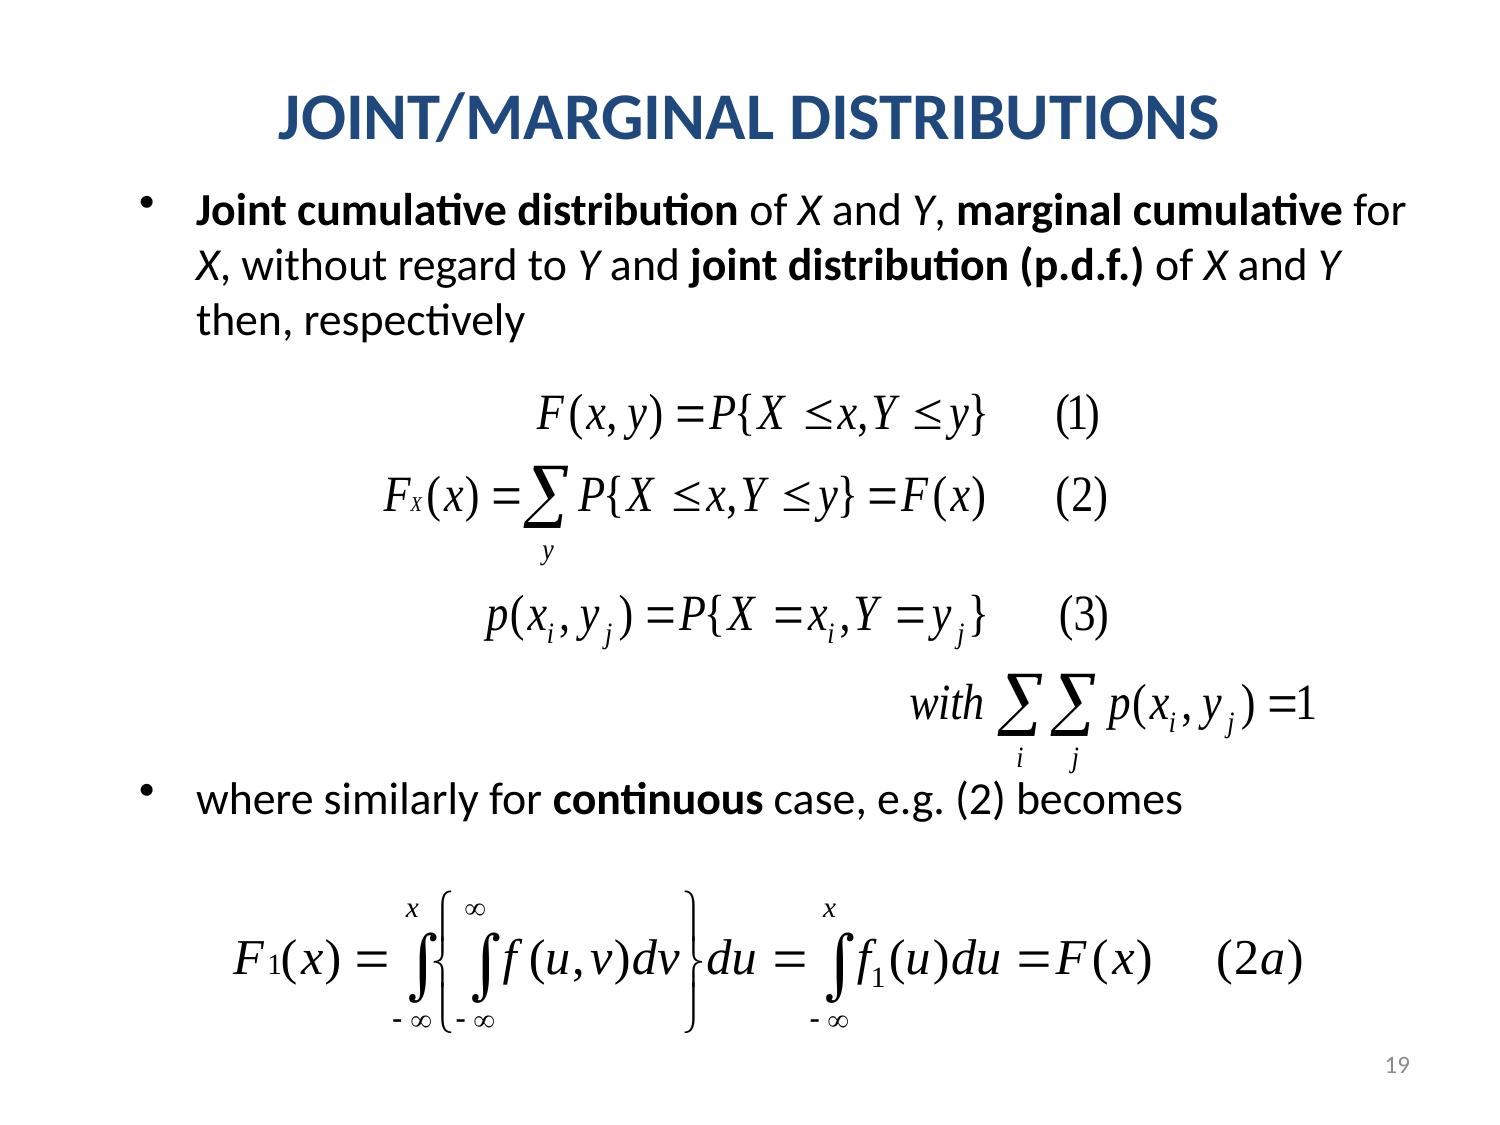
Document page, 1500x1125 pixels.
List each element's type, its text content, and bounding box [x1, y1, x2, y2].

slide_number 19 [1074, 1067, 1425, 1103]
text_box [223, 878, 1311, 1047]
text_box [375, 385, 1329, 784]
text_box Joint cumulative distribution of X and Y, marginal cumulative for X, without regard to Y and joint distribution (p.d.f.) of X and Y then, respectively where similarly for continuous case, e.g. (2) becomes [125, 172, 1459, 1067]
text_box JOINT/MARGINAL DISTRIBUTIONS [112, 19, 1388, 207]
